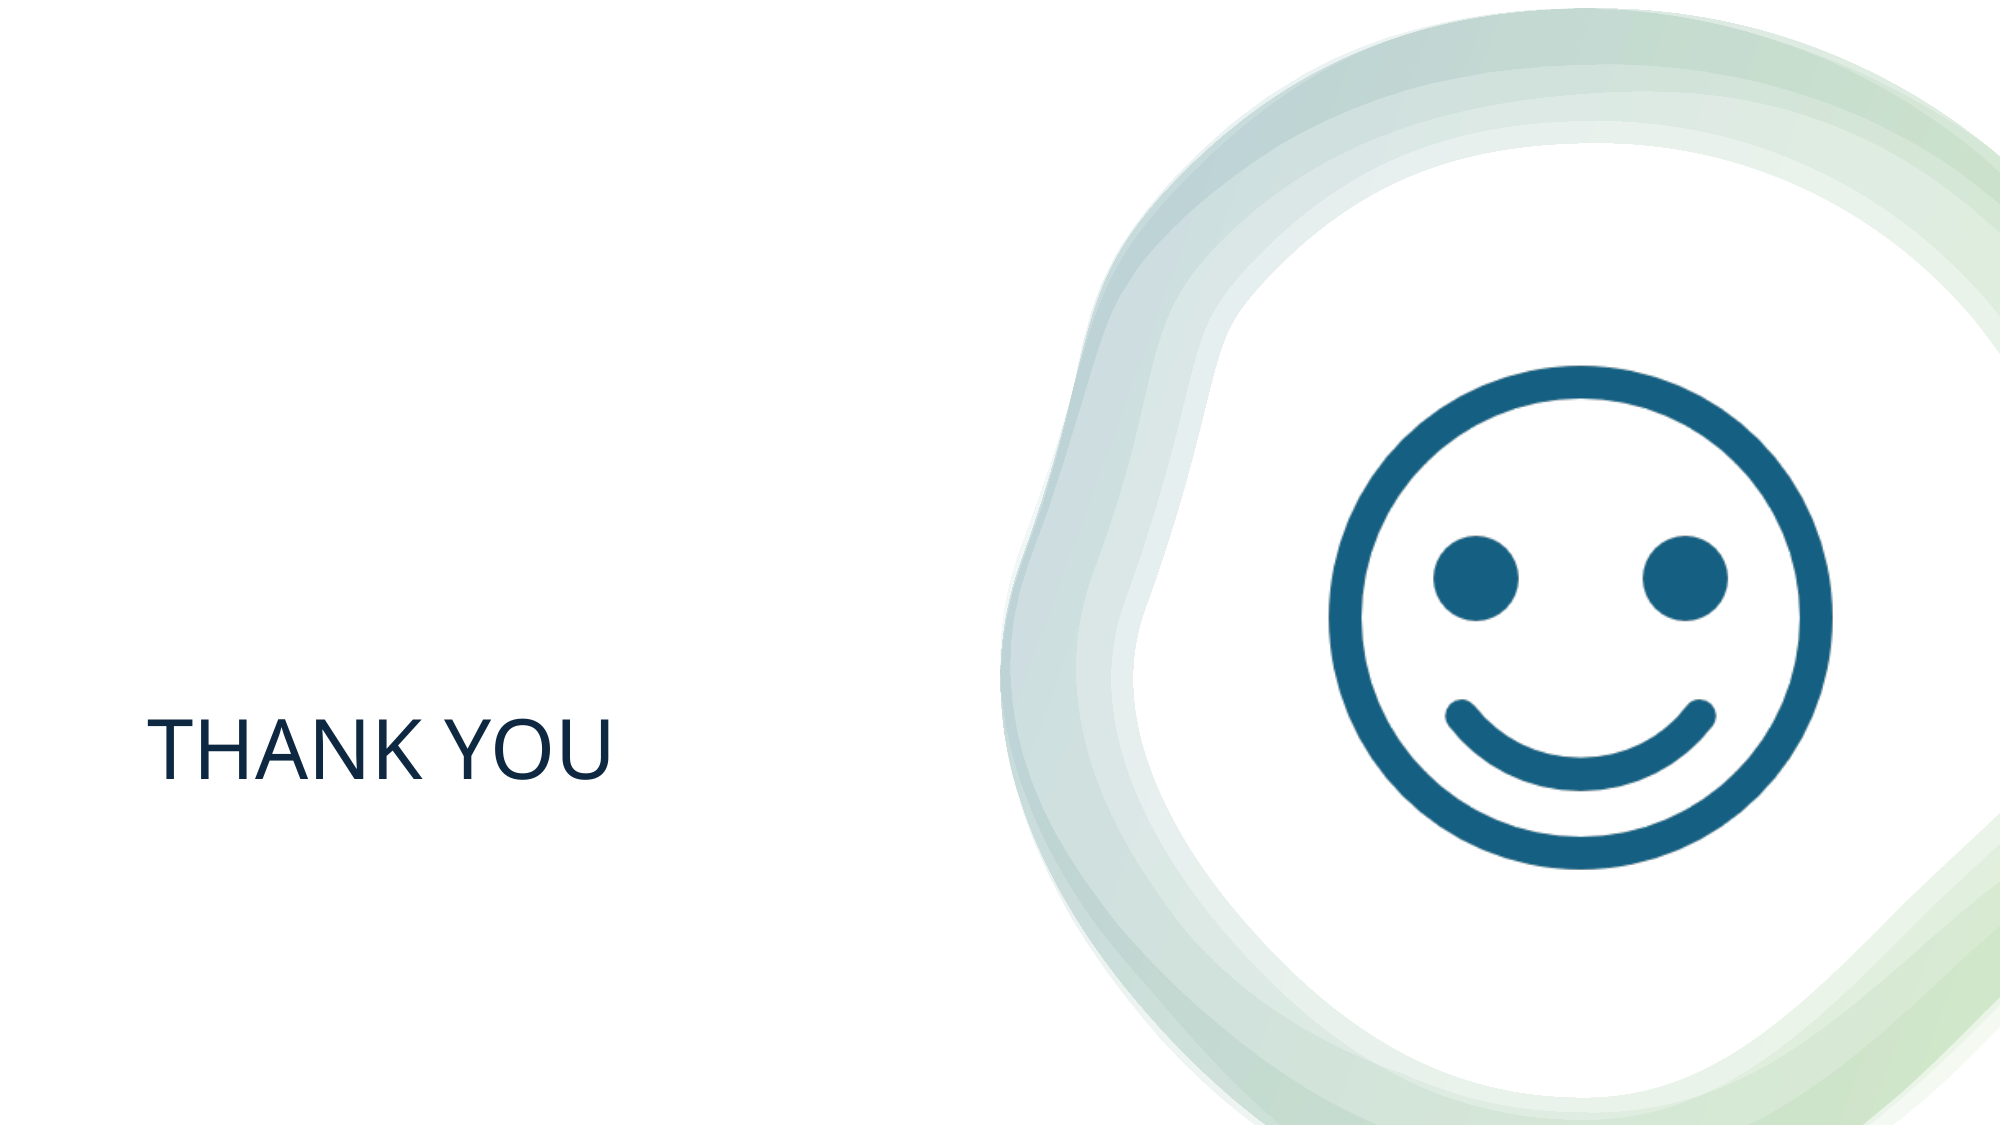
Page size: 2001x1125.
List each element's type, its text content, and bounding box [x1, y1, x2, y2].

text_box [1000, 8, 2000, 1125]
picture [1267, 304, 1896, 933]
text_box [0, 0, 2000, 1125]
title THANK YOU [131, 700, 921, 913]
